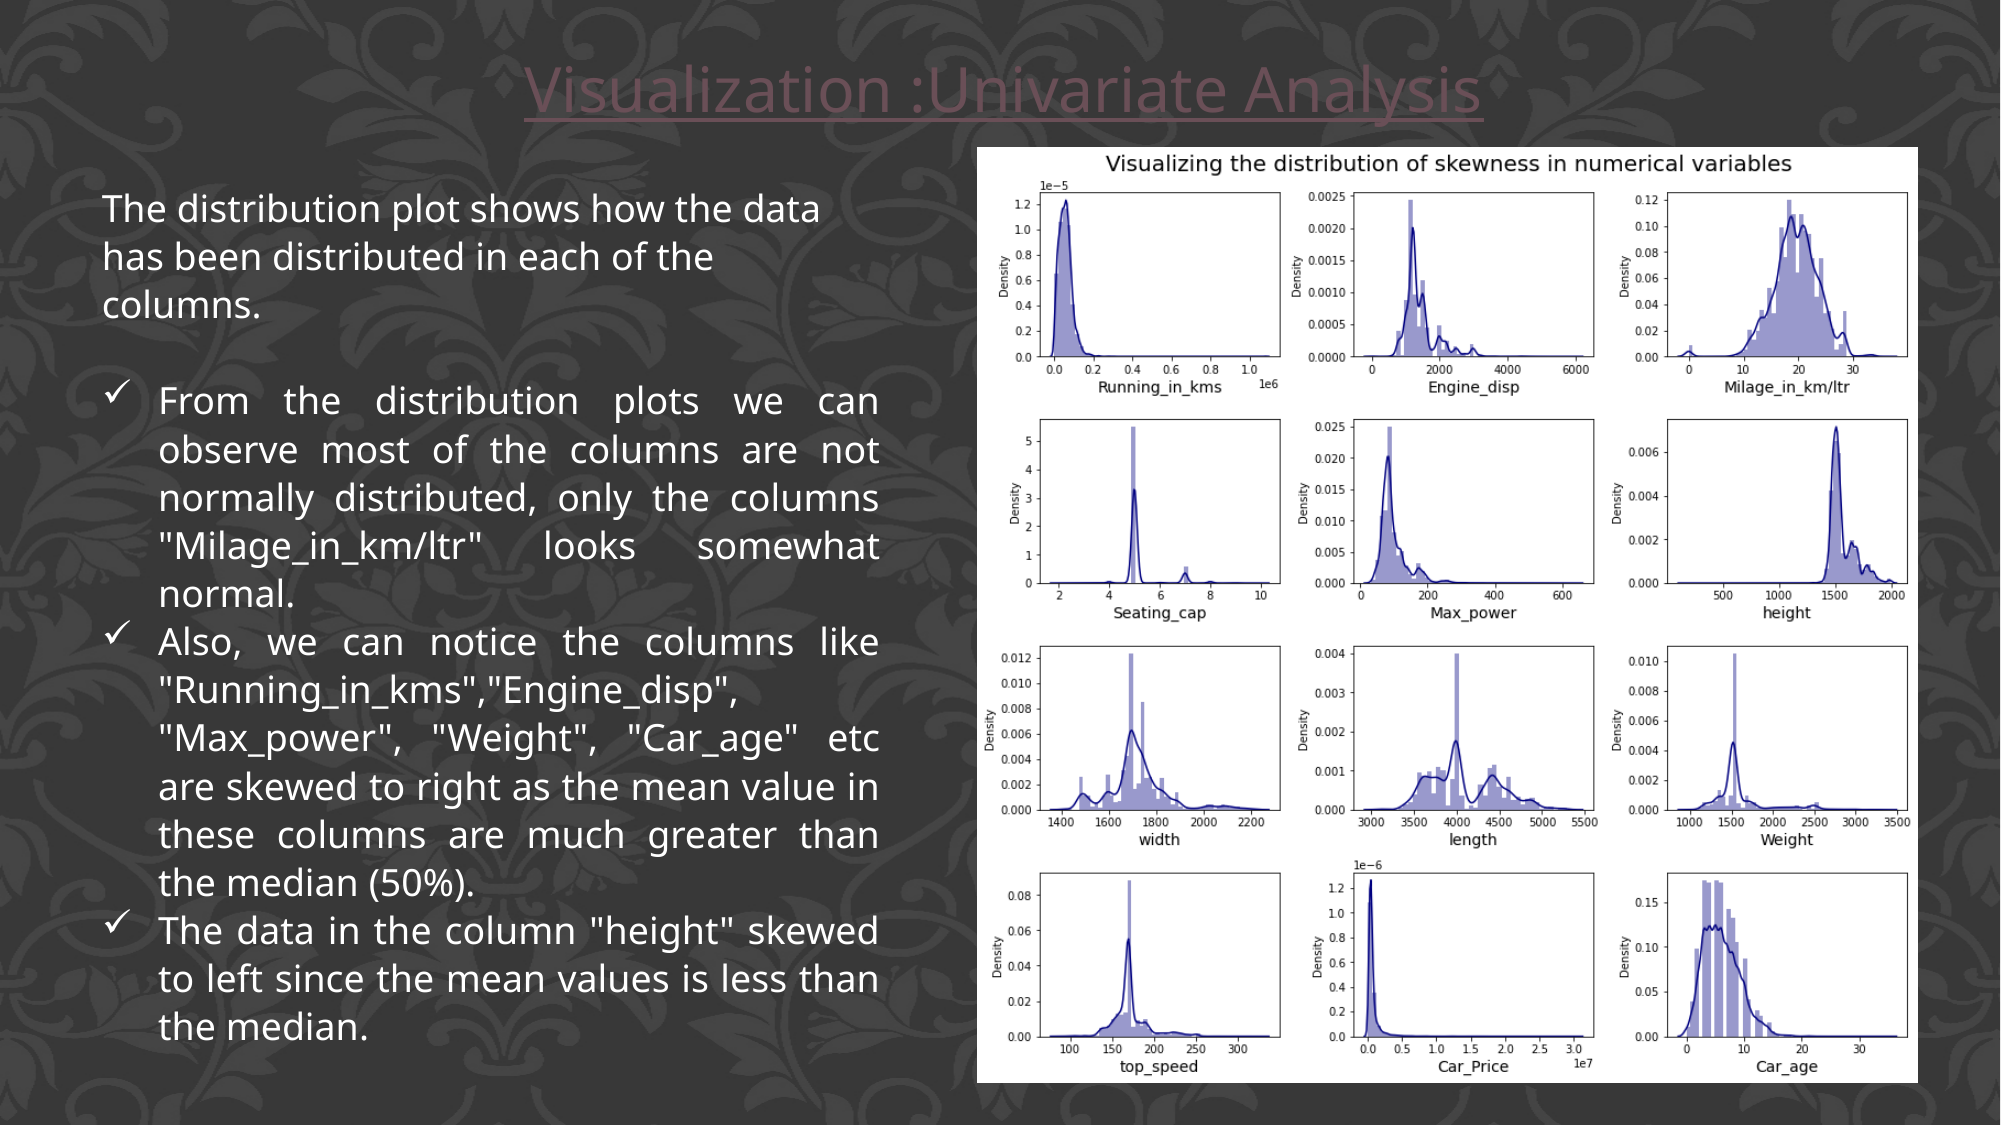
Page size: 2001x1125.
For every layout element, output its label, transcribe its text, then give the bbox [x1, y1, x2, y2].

picture [977, 146, 1919, 1083]
text_box Visualization :Univariate Analysis [102, 42, 1906, 133]
text_box The distribution plot shows how the data has been distributed in each of the columns. From the distribution plots we can observe most of the columns are not normally distributed, only the columns "Milage_in_km/ltr" looks somewhat normal. Also, we can notice the columns like "Running_in_kms","Engine_disp", "Max_power", "Weight", "Car_age" etc are skewed to right as the mean value in these columns are much greater than the median (50%). The data in the column "height" skewed to left since the mean values is less than the median. [87, 174, 896, 1056]
